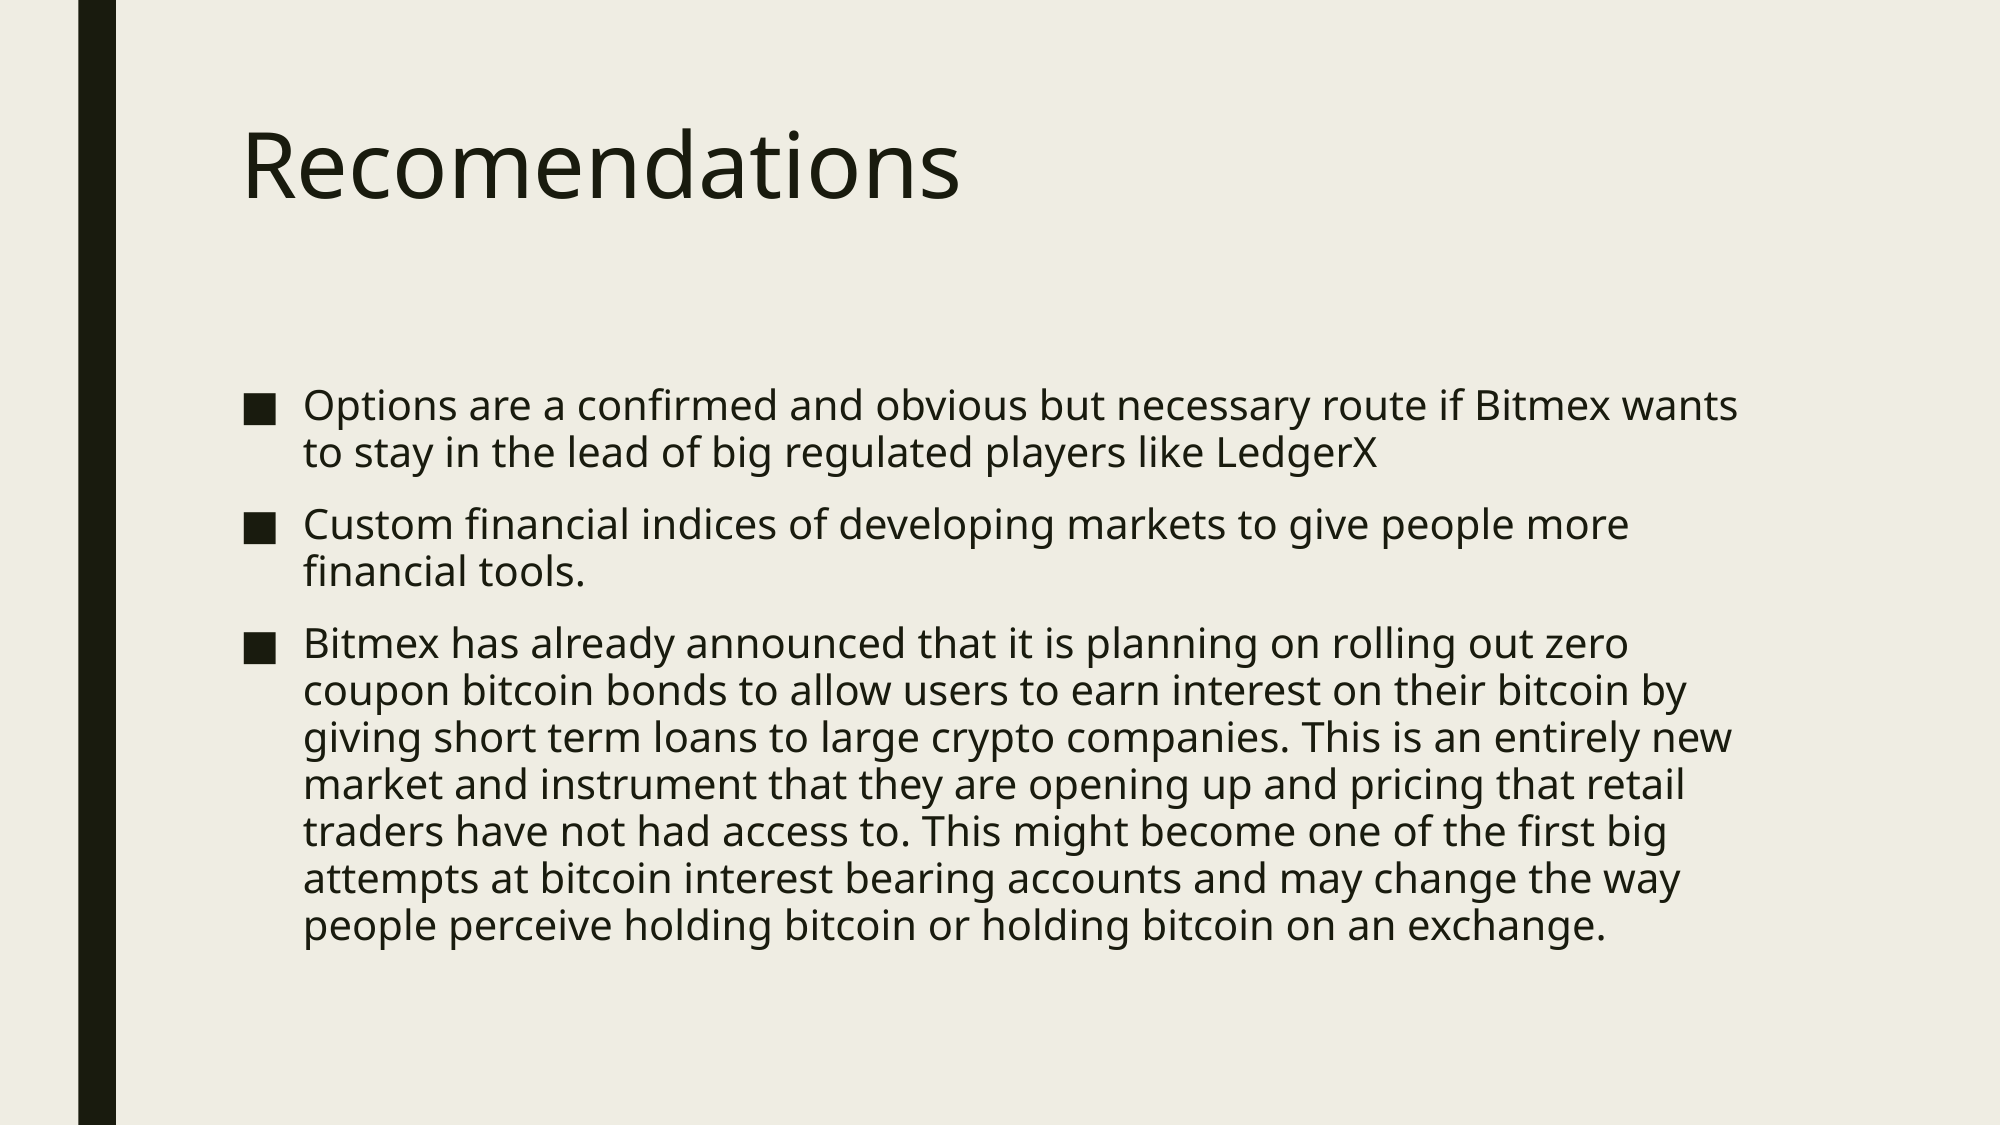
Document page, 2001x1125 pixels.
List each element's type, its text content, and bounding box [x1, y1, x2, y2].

title Recomendations [225, 112, 1800, 357]
list Options are a confirmed and obvious but necessary route if Bitmex wants to stay in the lead of big regulated players like LedgerX Custom financial indices of developing markets to give people more financial tools. Bitmex has already announced that it is planning on rolling out zero coupon bitcoin bonds to allow users to earn interest on their bitcoin by giving short term loans to large crypto companies. This is an entirely new market and instrument that they are opening up and pricing that retail traders have not had access to. This might become one of the first big attempts at bitcoin interest bearing accounts and may change the way people perceive holding bitcoin or holding bitcoin on an exchange. [225, 375, 1800, 963]
